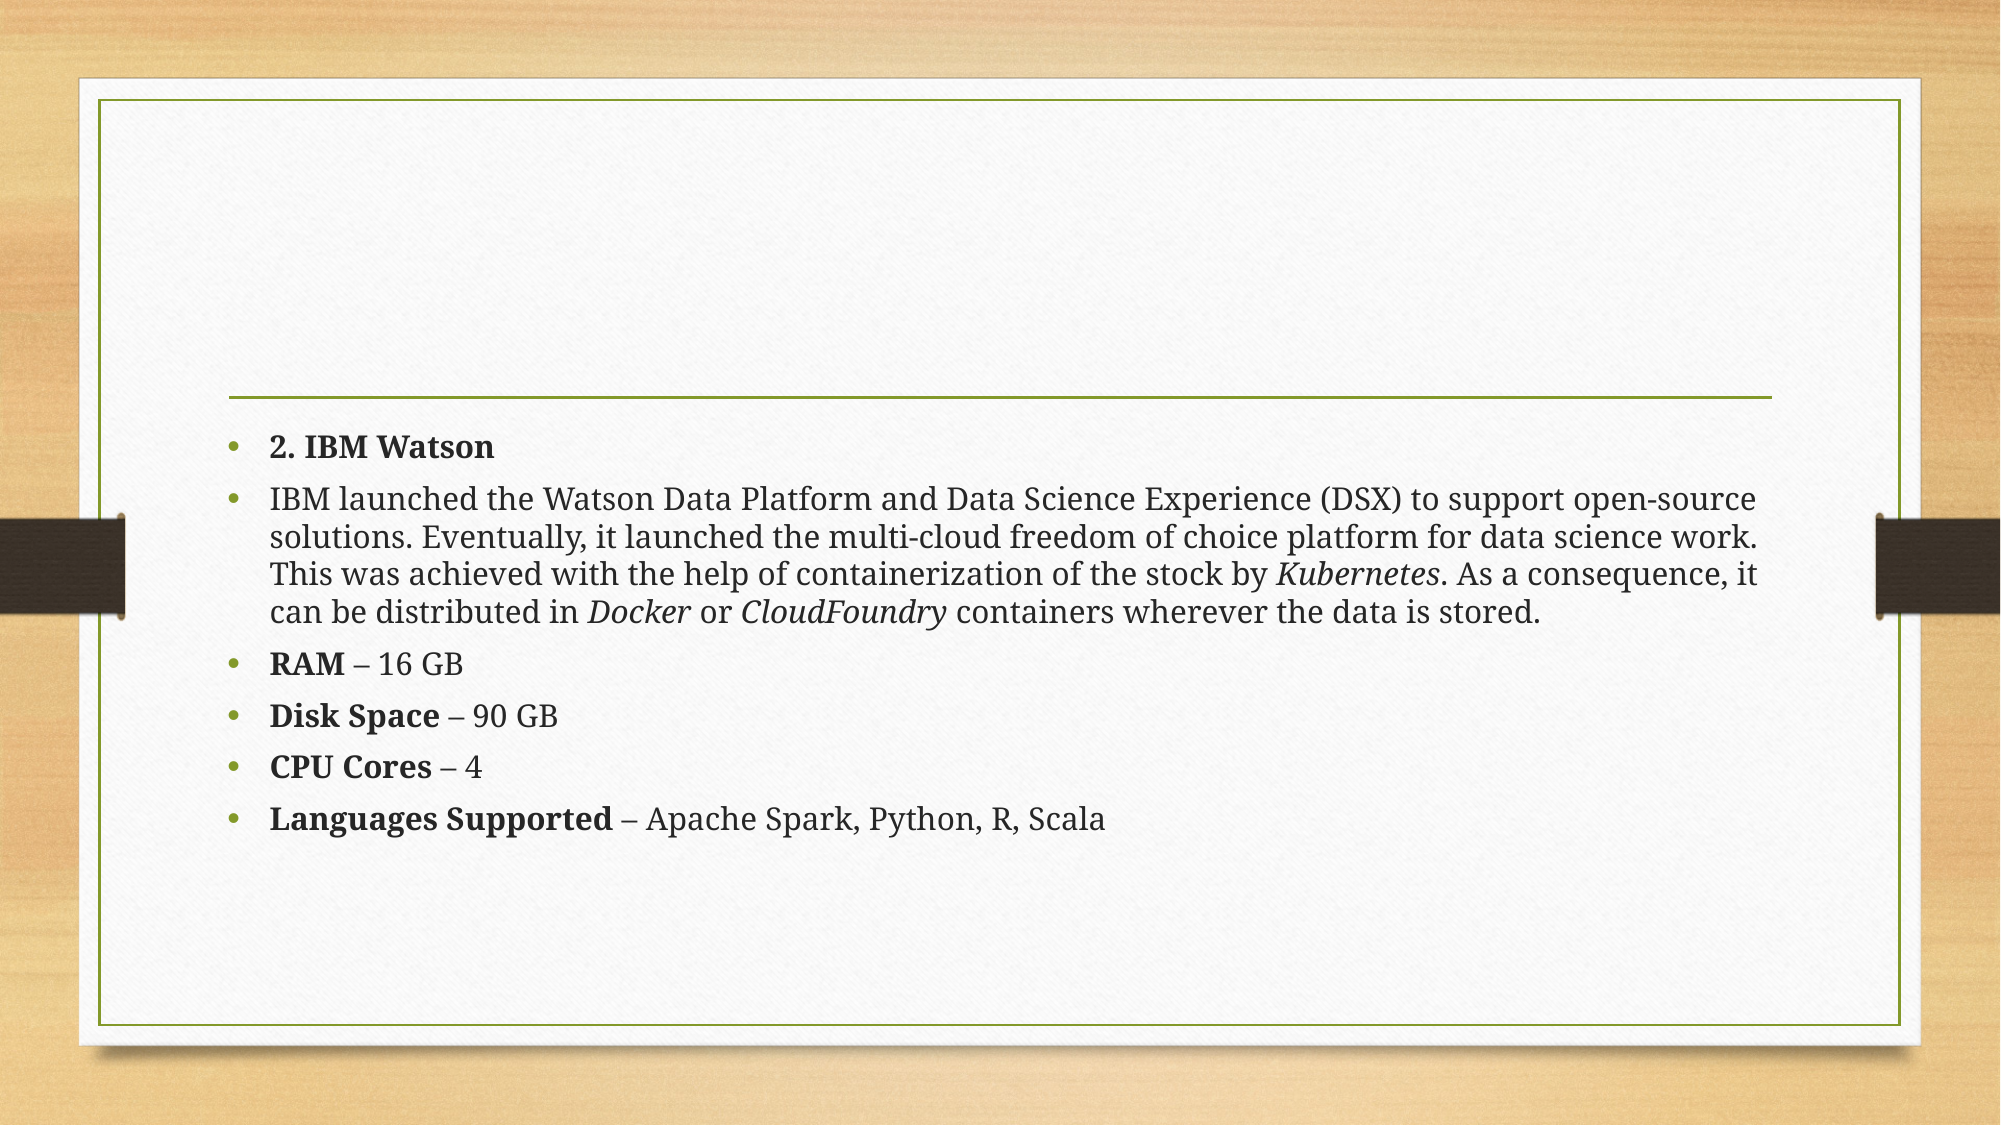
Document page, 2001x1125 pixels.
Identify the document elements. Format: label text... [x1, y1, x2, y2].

picture [0, 0, 2001, 1125]
list 2. IBM Watson IBM launched the Watson Data Platform and Data Science Experience (DSX) to support open-source solutions. Eventually, it launched the multi-cloud freedom of choice platform for data science work. This was achieved with the help of containerization of the stock by Kubernetes. As a consequence, it can be distributed in Docker or CloudFoundry containers wherever the data is stored. RAM – 16 GB Disk Space – 90 GB CPU Cores – 4 Languages Supported – Apache Spark, Python, R, Scala [212, 419, 1788, 964]
